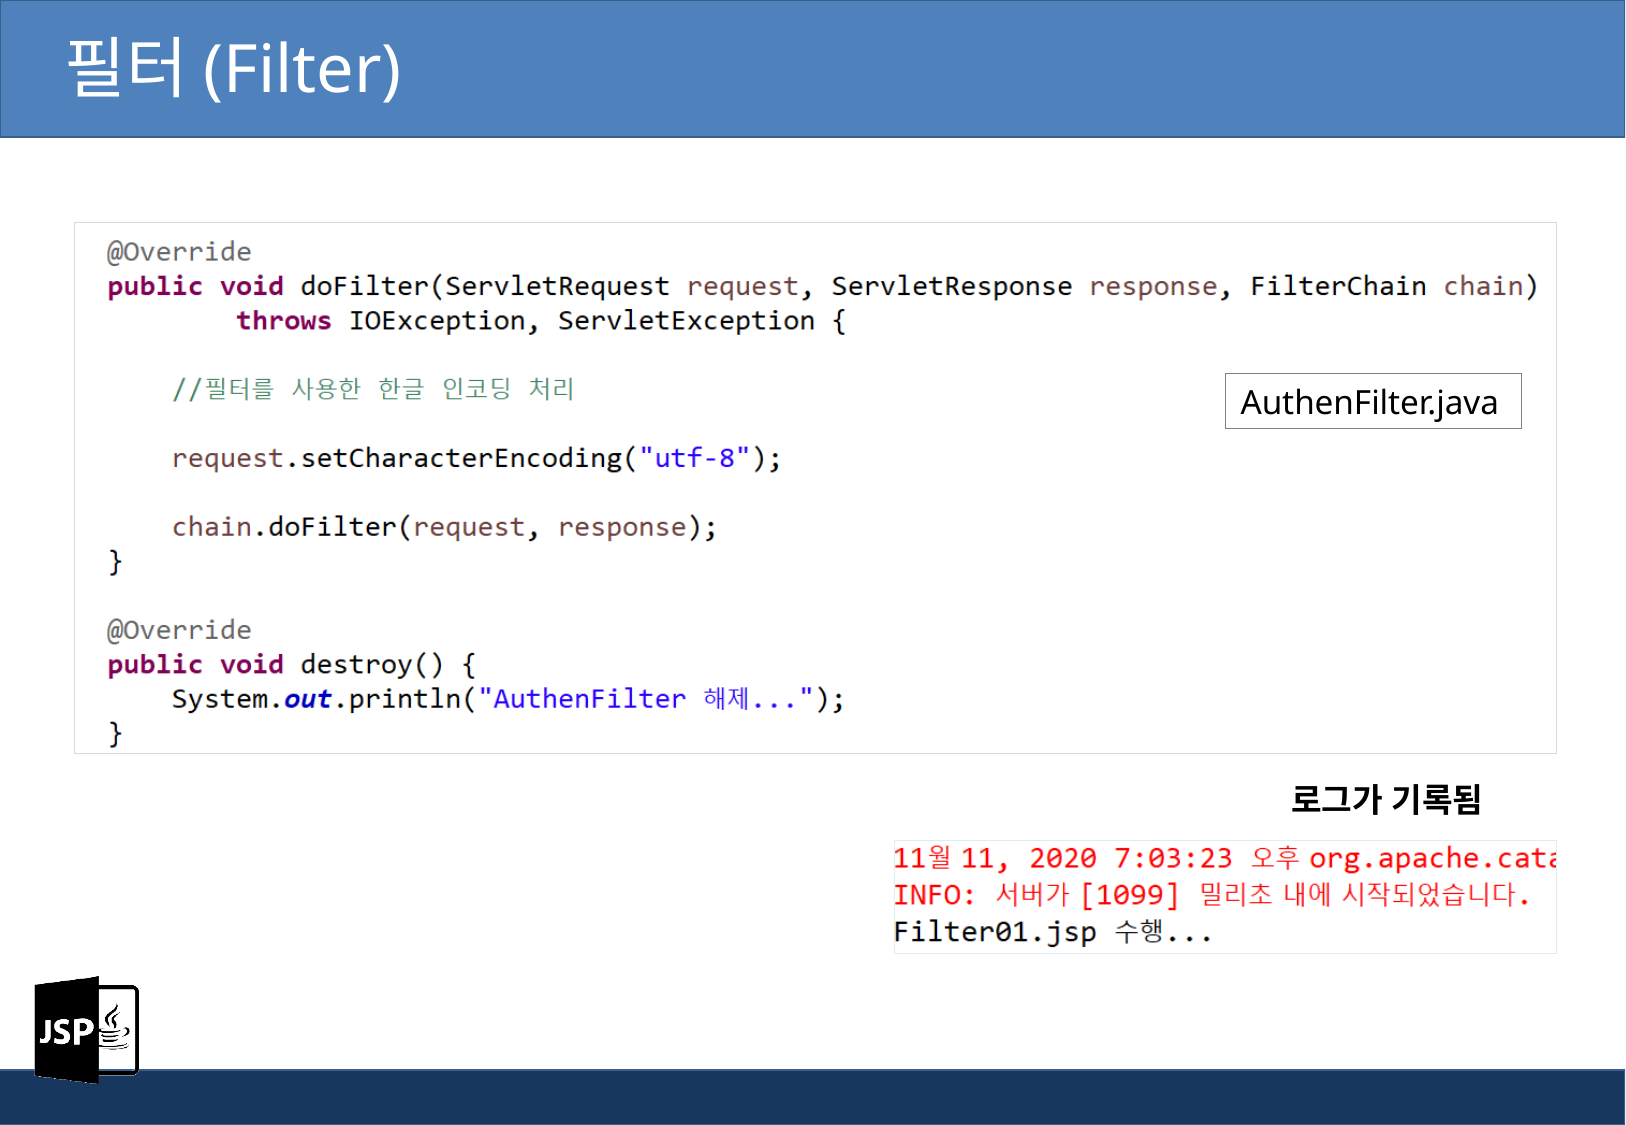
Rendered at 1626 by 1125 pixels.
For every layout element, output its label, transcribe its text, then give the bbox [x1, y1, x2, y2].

text_box 로그가 기록됨 [1276, 772, 1534, 827]
picture [32, 976, 141, 1084]
text_box 필터(Filter) [0, 0, 1312, 136]
picture [74, 222, 1557, 754]
picture [894, 840, 1557, 954]
